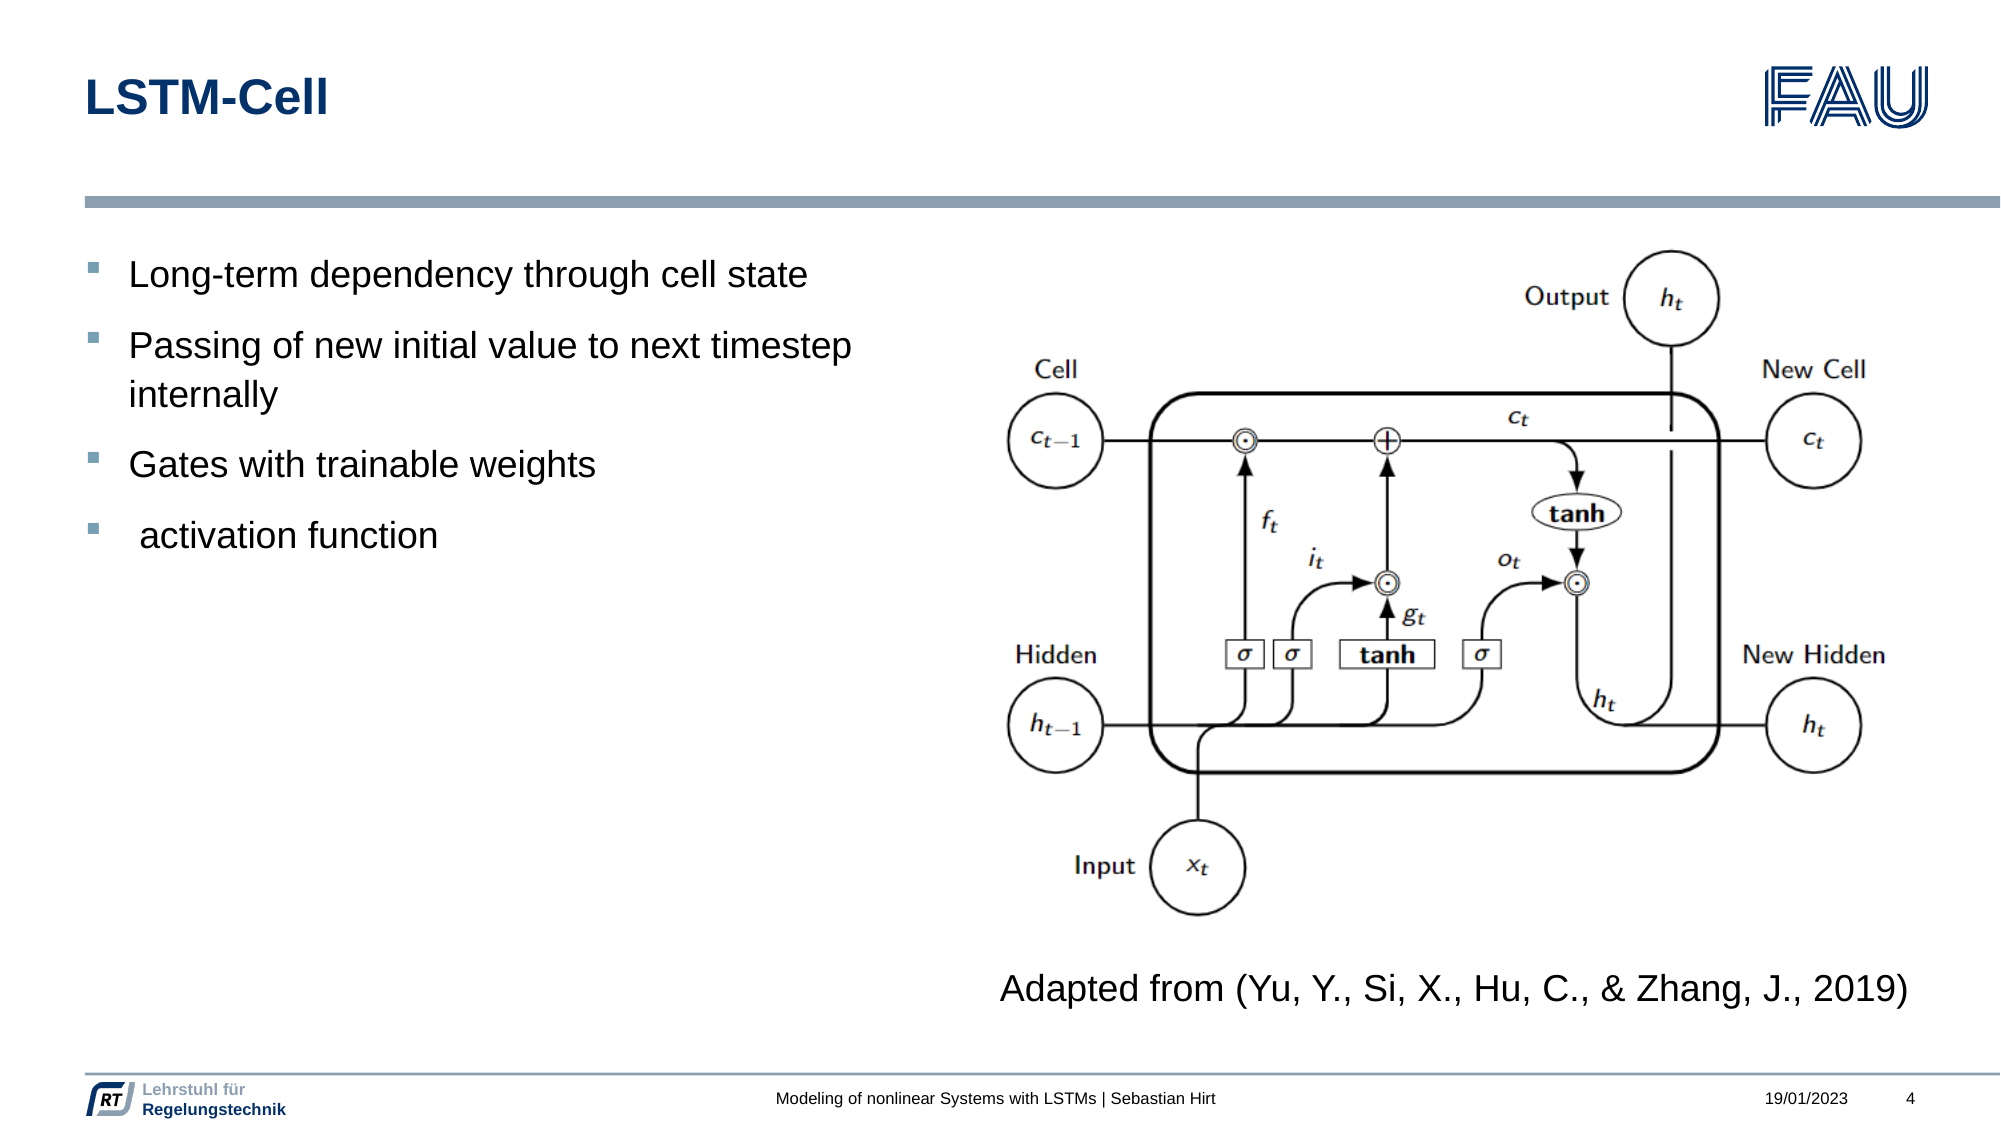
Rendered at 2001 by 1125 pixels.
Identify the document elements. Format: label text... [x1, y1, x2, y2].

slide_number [1739, 1088, 1849, 1109]
text_box Adapted from (Yu, Y., Si, X., Hu, C., & Zhang, J., 2019) [999, 959, 1934, 1010]
picture [86, 1082, 135, 1116]
title LSTM-Cell [85, 71, 1513, 126]
slide_number 4 [1881, 1088, 1916, 1109]
picture [996, 229, 1907, 926]
footer Modeling of nonlinear Systems with LSTMs | Sebastian Hirt [547, 1088, 1445, 1109]
